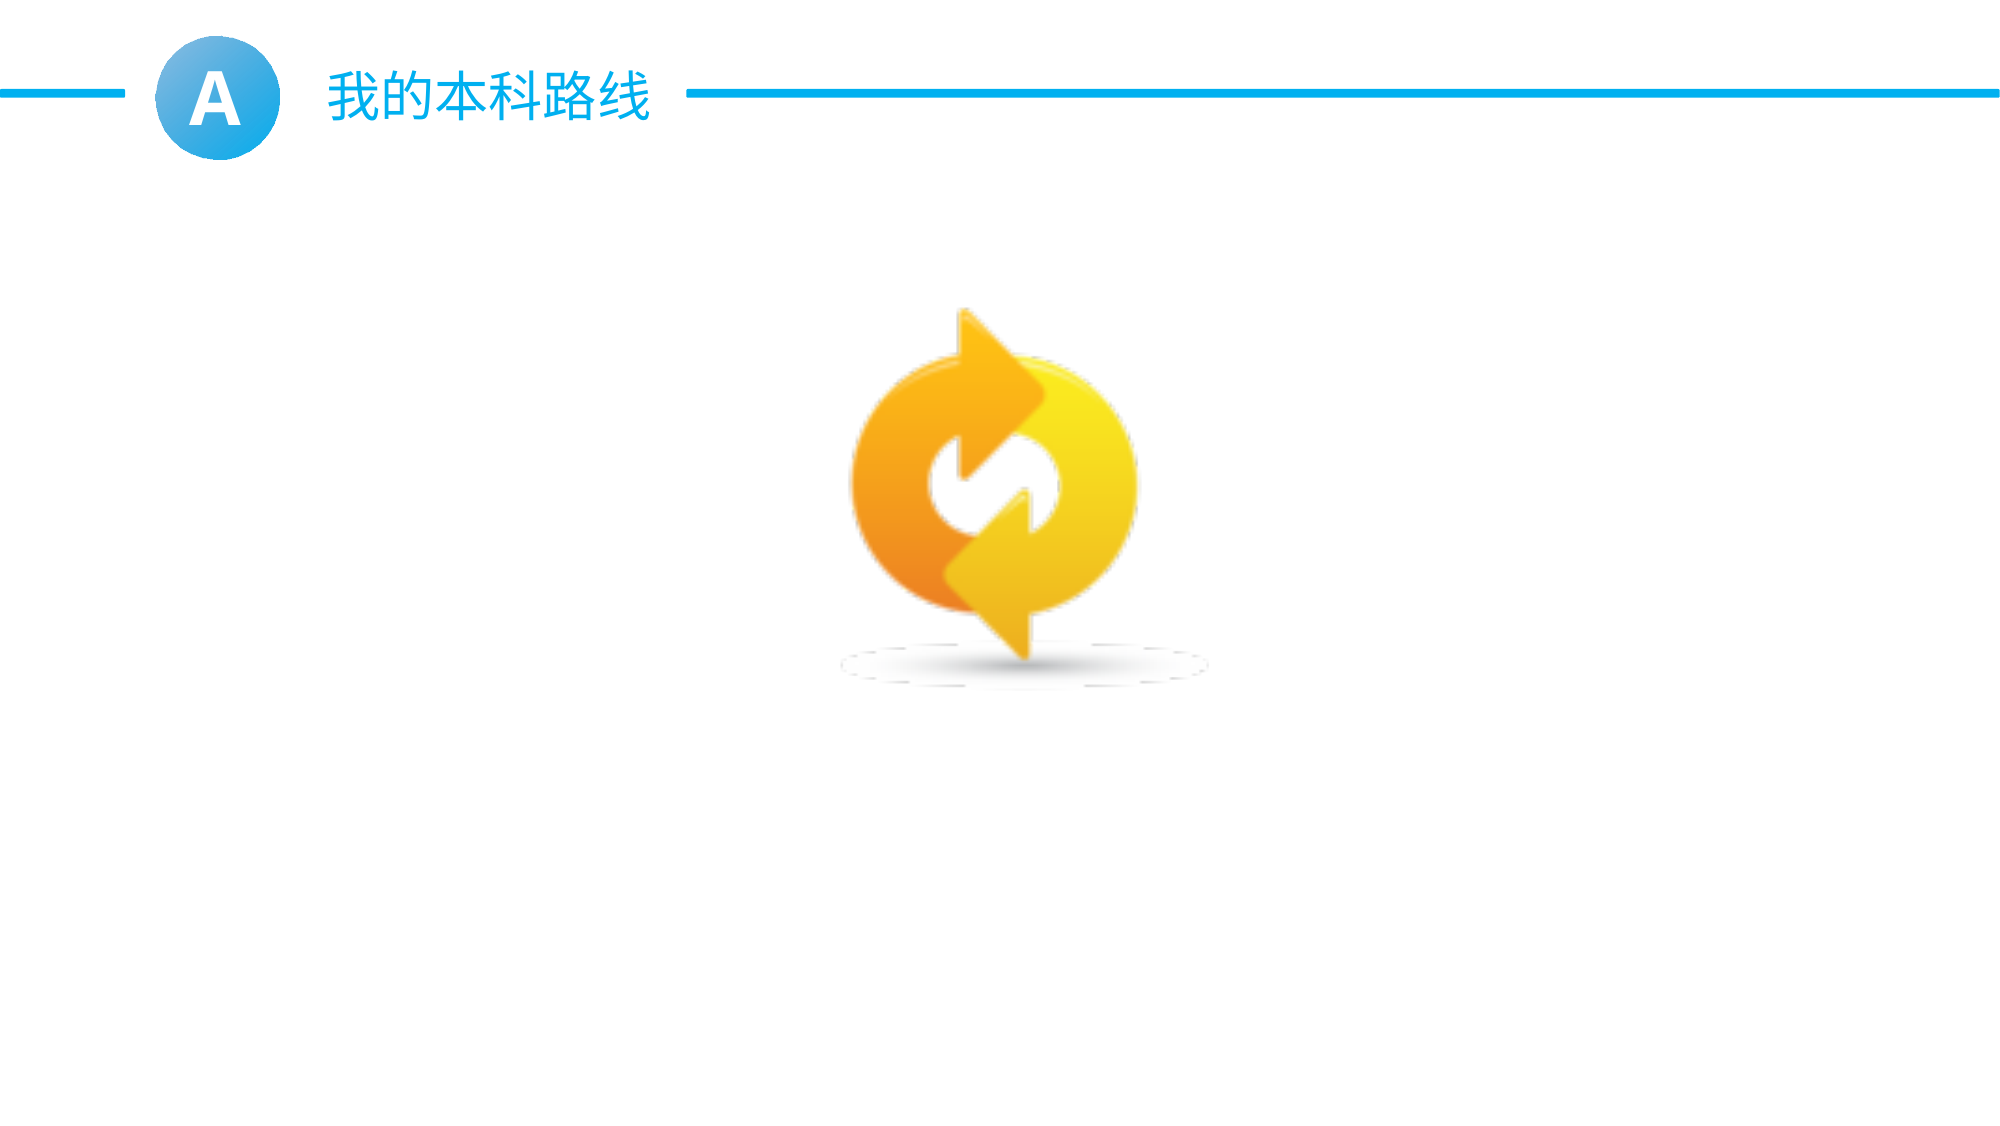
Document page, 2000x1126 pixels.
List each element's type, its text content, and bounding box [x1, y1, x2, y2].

picture [760, 269, 1239, 748]
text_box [116, 35, 314, 160]
text_box 我的本科路线 [319, 109, 667, 135]
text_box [319, 88, 2000, 98]
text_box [0, 88, 111, 98]
text_box 我的本科路线 [319, 55, 667, 86]
